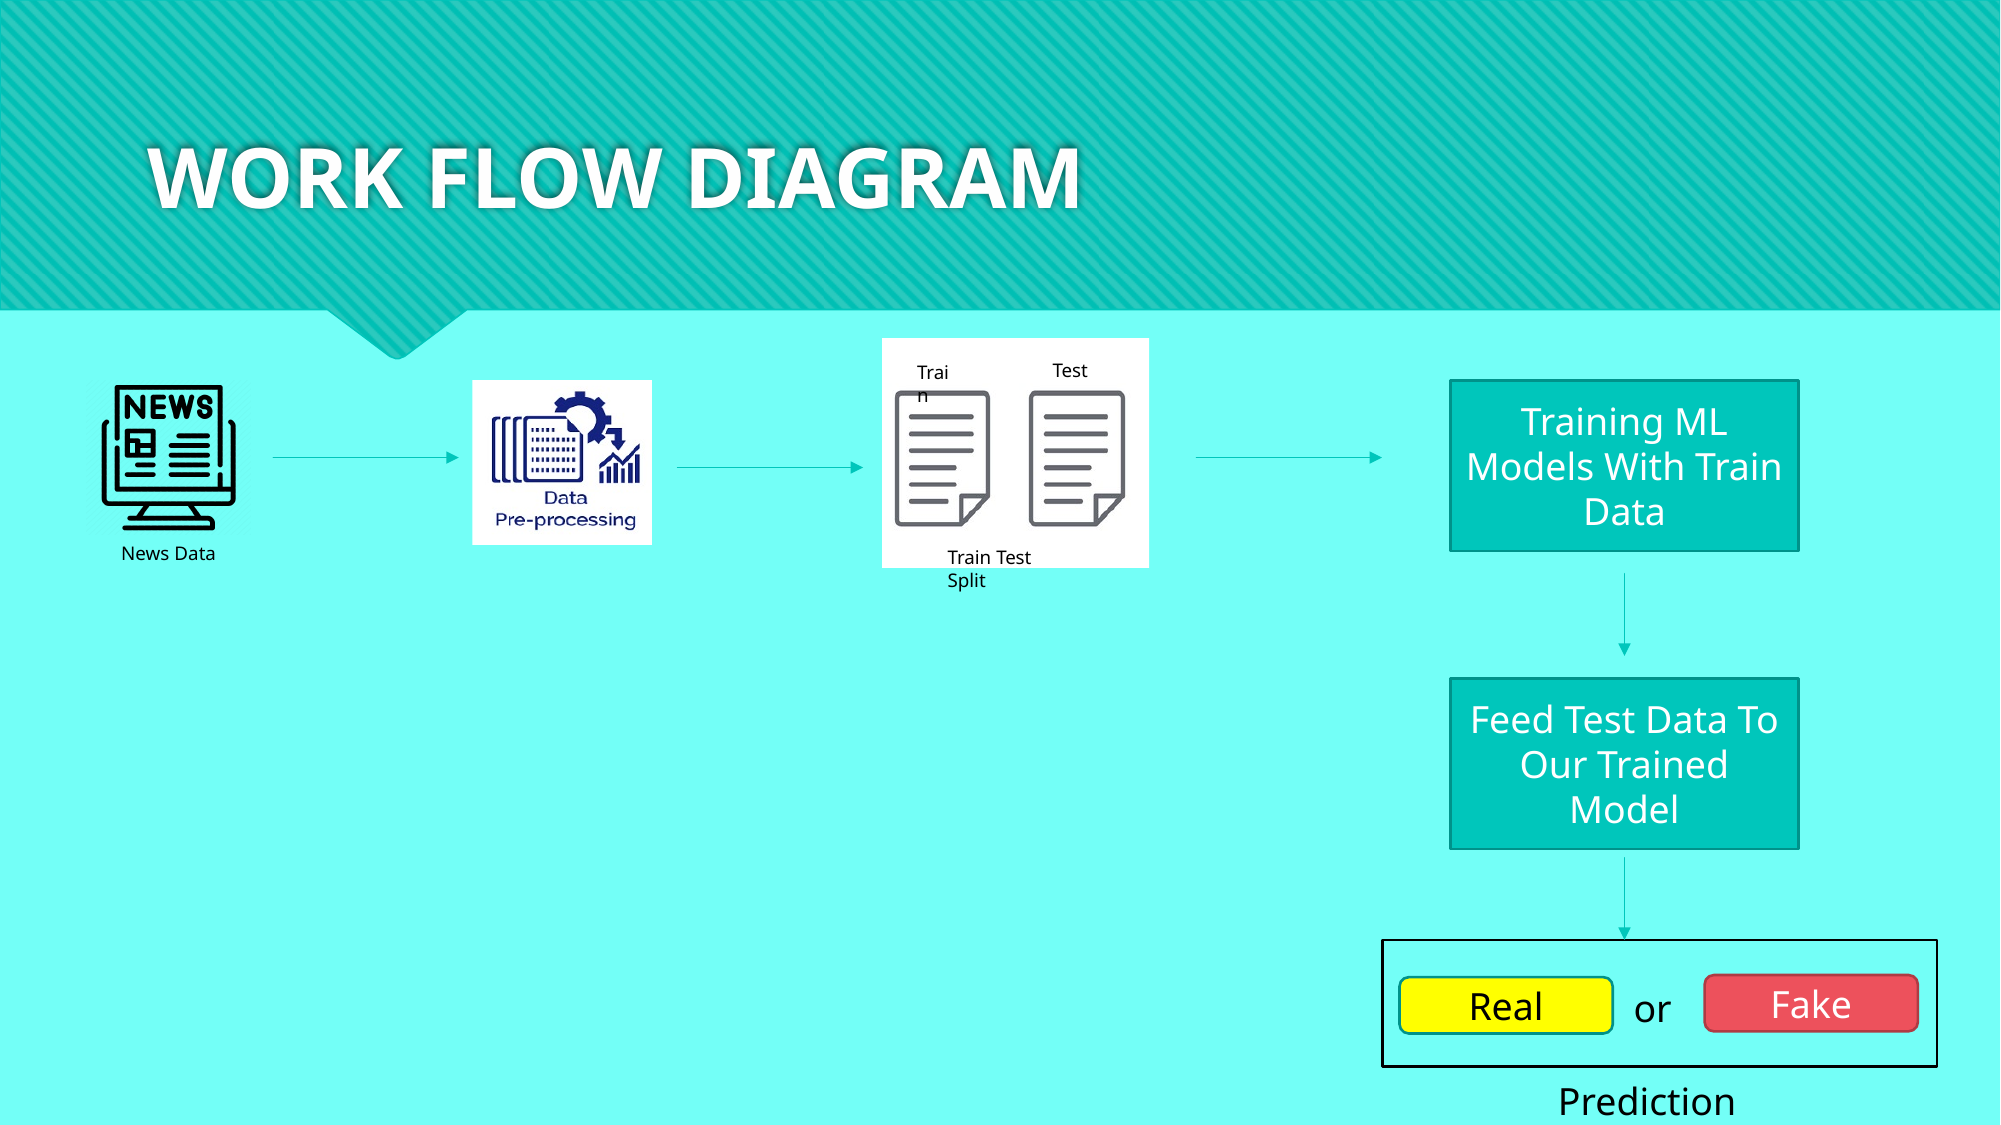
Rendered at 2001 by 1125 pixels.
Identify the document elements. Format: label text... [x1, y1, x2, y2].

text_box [881, 338, 1150, 573]
text_box or [1618, 977, 1687, 1038]
picture [472, 380, 653, 545]
title WORK FLOW DIAGRAM [132, 88, 1240, 233]
text_box Prediction [1543, 1070, 1752, 1125]
text_box [1381, 939, 1938, 1068]
text_box Feed Test Data To Our Trained Model [1449, 677, 1800, 850]
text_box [86, 380, 251, 569]
text_box Training ML Models With Train Data [1449, 379, 1800, 552]
